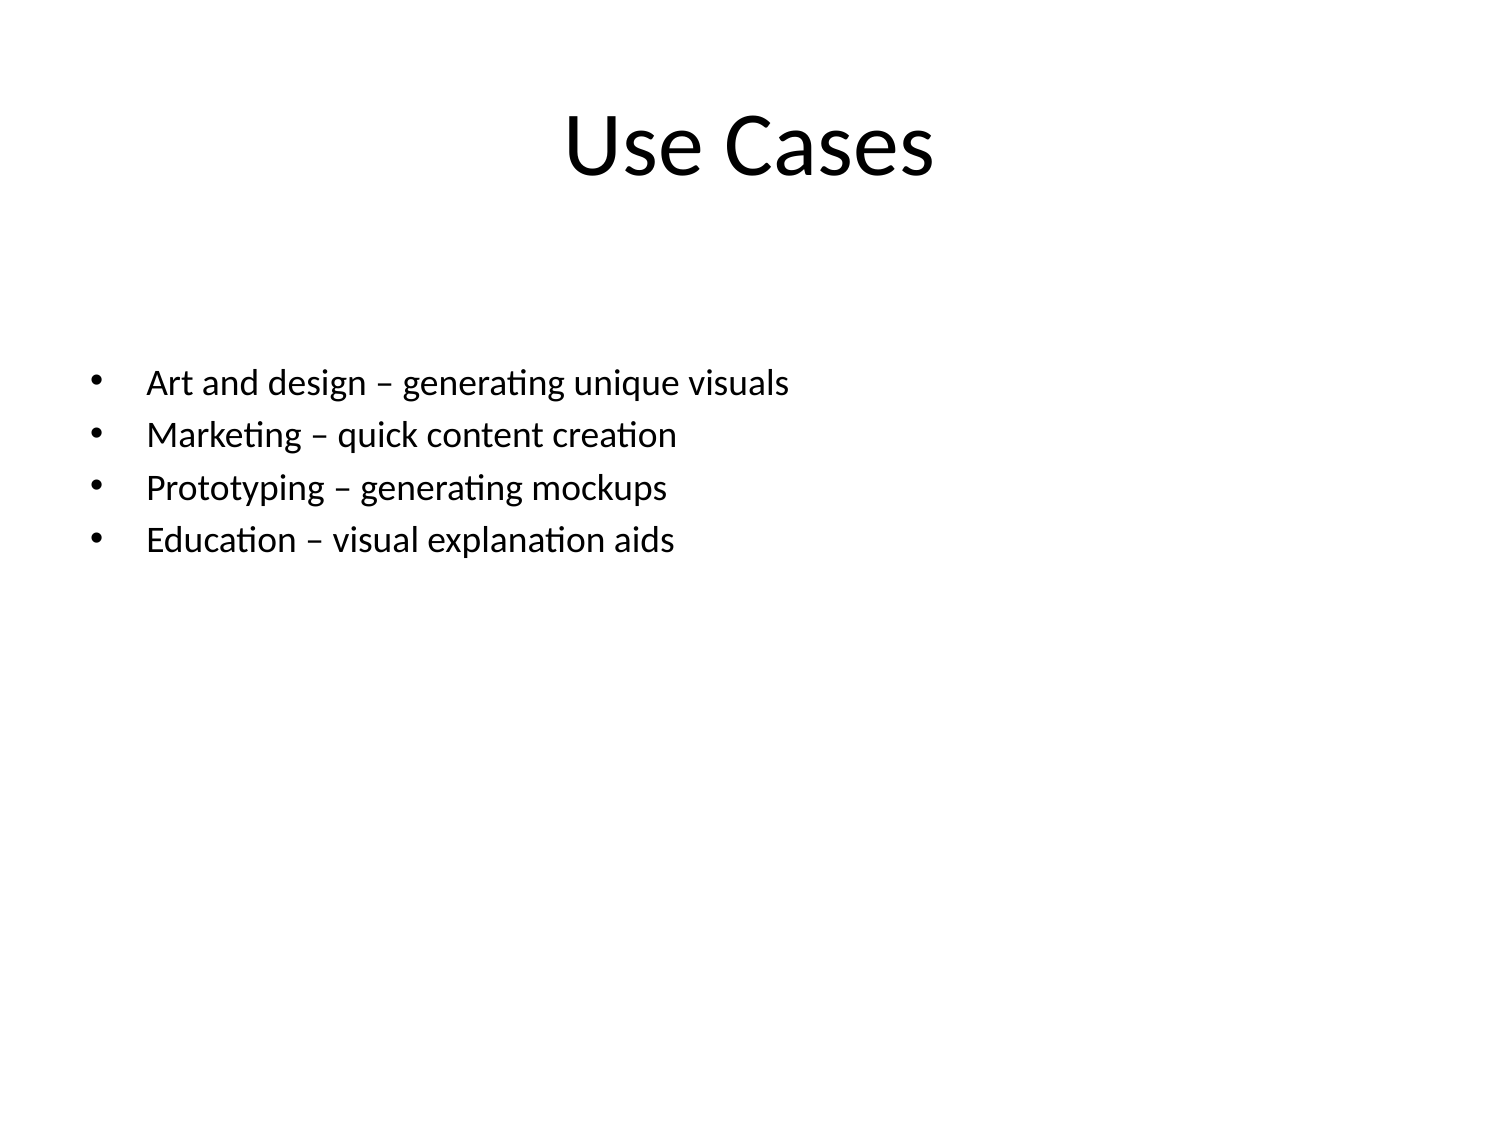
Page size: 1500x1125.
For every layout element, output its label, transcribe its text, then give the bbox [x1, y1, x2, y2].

list Art and design – generating unique visuals Marketing – quick content creation Prototyping – generating mockups Education – visual explanation aids [75, 262, 1425, 1005]
title Use Cases [75, 45, 1425, 233]
